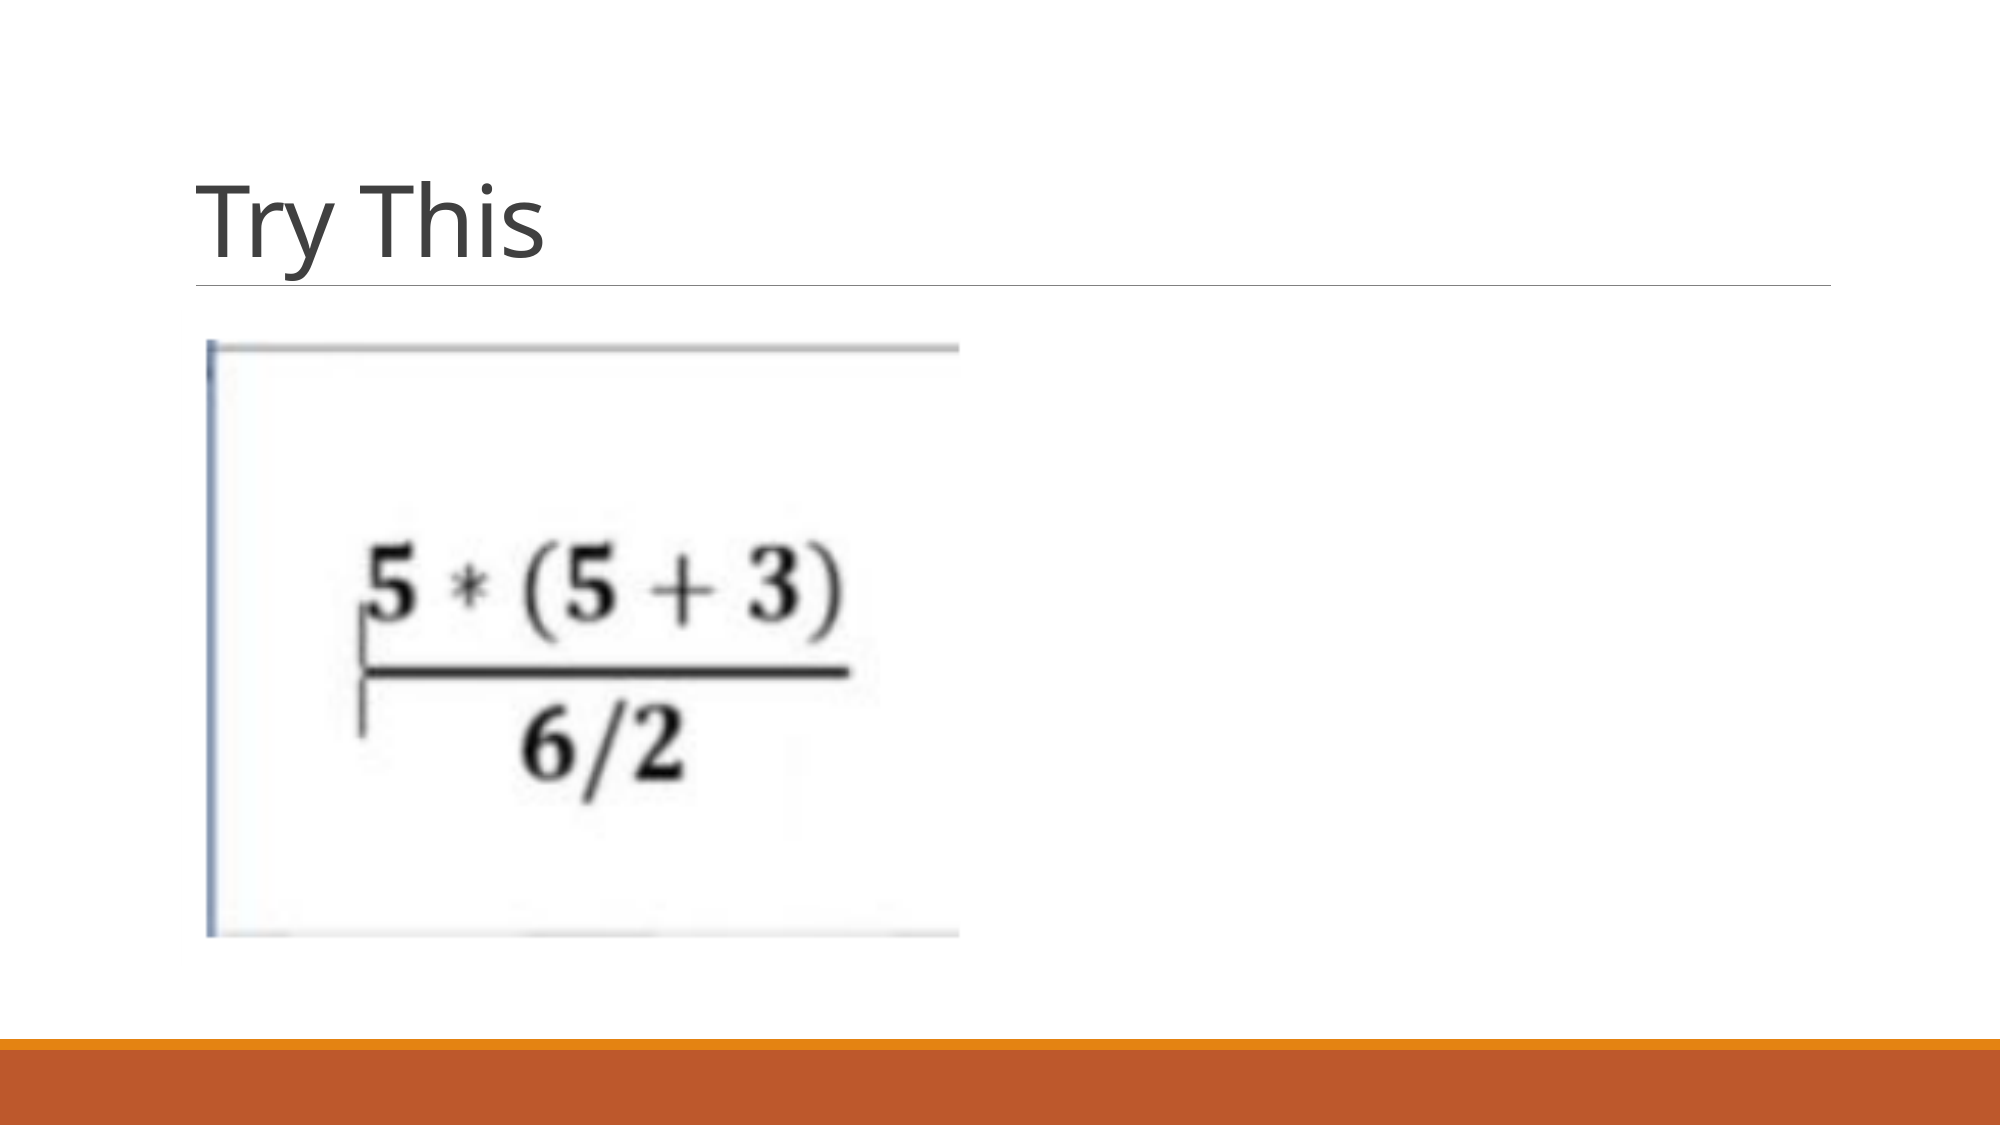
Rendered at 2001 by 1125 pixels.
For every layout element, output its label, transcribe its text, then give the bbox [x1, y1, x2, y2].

title Try This [180, 47, 1830, 285]
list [179, 310, 1001, 967]
